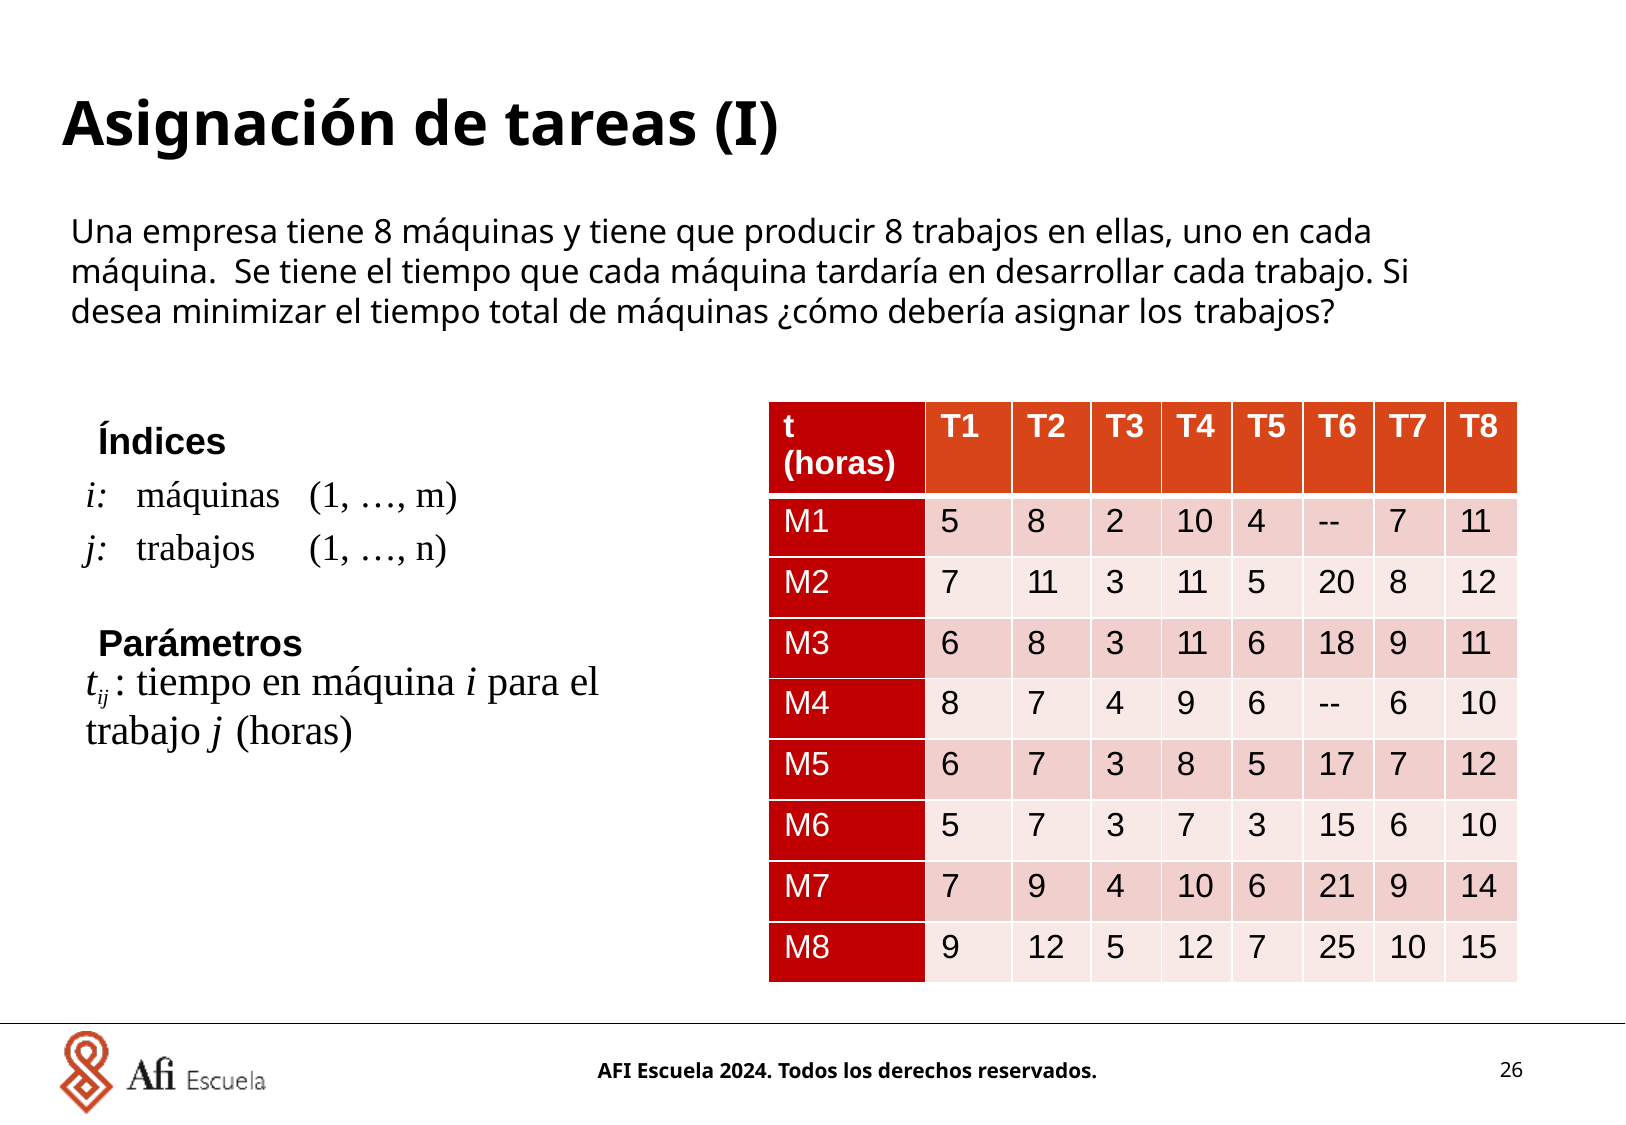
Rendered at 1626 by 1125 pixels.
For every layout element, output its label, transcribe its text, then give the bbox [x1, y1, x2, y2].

table_cell M4 [769, 679, 925, 738]
table_cell 4 [1233, 499, 1302, 556]
table_cell 6 [1233, 619, 1302, 678]
table_cell 12 [1013, 923, 1090, 982]
table_cell 7 [1013, 740, 1090, 799]
picture [59, 1031, 266, 1114]
table_cell 3 [1092, 740, 1161, 799]
table_cell -- [1304, 499, 1373, 556]
table_cell 5 [1233, 740, 1302, 799]
table_header T4 [1162, 402, 1231, 493]
table_header t (horas) [769, 402, 925, 493]
table_cell 6 [1375, 801, 1444, 860]
table_cell 10 [1375, 923, 1444, 982]
table_cell 7 [926, 558, 1011, 617]
table_cell 10 [1446, 801, 1517, 860]
table_cell 12 [1446, 558, 1517, 617]
table_cell 6 [926, 619, 1011, 678]
table_cell 5 [926, 801, 1011, 860]
table_cell M6 [769, 801, 925, 860]
table_cell 17 [1304, 740, 1373, 799]
table_cell 11 [1013, 558, 1090, 617]
table_cell 12 [1162, 923, 1231, 982]
table_cell M8 [769, 923, 925, 982]
table_cell 14 [1446, 862, 1517, 921]
table_cell -- [1304, 679, 1373, 738]
table_cell 7 [1162, 801, 1231, 860]
table_cell 15 [1304, 801, 1373, 860]
slide_number 26 [1367, 1049, 1539, 1092]
table_cell 15 [1446, 923, 1517, 982]
table_cell 9 [1162, 679, 1231, 738]
table_cell 5 [1092, 923, 1161, 982]
table_header T2 [1013, 402, 1090, 493]
table_cell M1 [769, 499, 925, 556]
table_cell 11 [1162, 558, 1231, 617]
table_cell 10 [1162, 499, 1231, 556]
list Asignación de tareas (I) [47, 76, 1488, 172]
table_cell 5 [926, 499, 1011, 556]
table_cell 7 [1375, 499, 1444, 556]
table_cell 9 [926, 923, 1011, 982]
table_header T7 [1375, 402, 1444, 493]
table_cell 12 [1446, 740, 1517, 799]
table_cell 4 [1092, 679, 1161, 738]
table_cell 8 [926, 679, 1011, 738]
table_cell 10 [1162, 862, 1231, 921]
table_cell 6 [1233, 679, 1302, 738]
table_cell 9 [1375, 619, 1444, 678]
table_cell 6 [926, 740, 1011, 799]
table_cell 7 [1013, 679, 1090, 738]
table_cell 3 [1092, 801, 1161, 860]
table_cell M2 [769, 558, 925, 617]
text_box Una empresa tiene 8 máquinas y tiene que producir 8 trabajos en ellas, uno en cada máquina. Se tiene el tiempo que cada máquina tardaría en desarrollar cada trabajo. Si desea minimizar el tiempo total de máquinas ¿cómo debería asignar los trabajos? [49, 208, 1488, 331]
footer AFI Escuela 2024. Todos los derechos reservados. [507, 1043, 1188, 1098]
table_cell 6 [1233, 862, 1302, 921]
table_header T6 [1304, 402, 1373, 493]
table_cell 7 [926, 862, 1011, 921]
table_cell 5 [1233, 558, 1302, 617]
table_cell 3 [1233, 801, 1302, 860]
table_cell 18 [1304, 619, 1373, 678]
table_header T3 [1092, 402, 1161, 493]
table_cell 11 [1446, 619, 1517, 678]
table_cell 3 [1092, 558, 1161, 617]
table_cell M7 [769, 862, 925, 921]
table_cell 7 [1375, 740, 1444, 799]
table_cell 8 [1013, 619, 1090, 678]
table_cell 8 [1162, 740, 1231, 799]
table_cell 4 [1092, 862, 1161, 921]
table_cell 9 [1013, 862, 1090, 921]
table_cell 21 [1304, 862, 1373, 921]
table_cell 2 [1092, 499, 1161, 556]
table_header T5 [1233, 402, 1302, 493]
table_cell 7 [1013, 801, 1090, 860]
table_cell 6 [1375, 679, 1444, 738]
table_cell 25 [1304, 923, 1373, 982]
table_cell M5 [769, 740, 925, 799]
table_cell 9 [1375, 862, 1444, 921]
table_cell 11 [1162, 619, 1231, 678]
table_header T8 [1446, 402, 1517, 493]
table_cell M3 [769, 619, 925, 678]
table_cell 11 [1446, 499, 1517, 556]
table_cell 20 [1304, 558, 1373, 617]
table_cell 3 [1092, 619, 1161, 678]
table_header T1 [926, 402, 1011, 493]
text_box Índices i: máquinas (1, …, m) j: trabajos (1, …, n) Parámetros tij : tiempo en máquina i para el trabajo j (horas) [62, 409, 700, 761]
table_cell 10 [1446, 679, 1517, 738]
table_cell 7 [1233, 923, 1302, 982]
table_cell 8 [1013, 499, 1090, 556]
table_cell 8 [1375, 558, 1444, 617]
